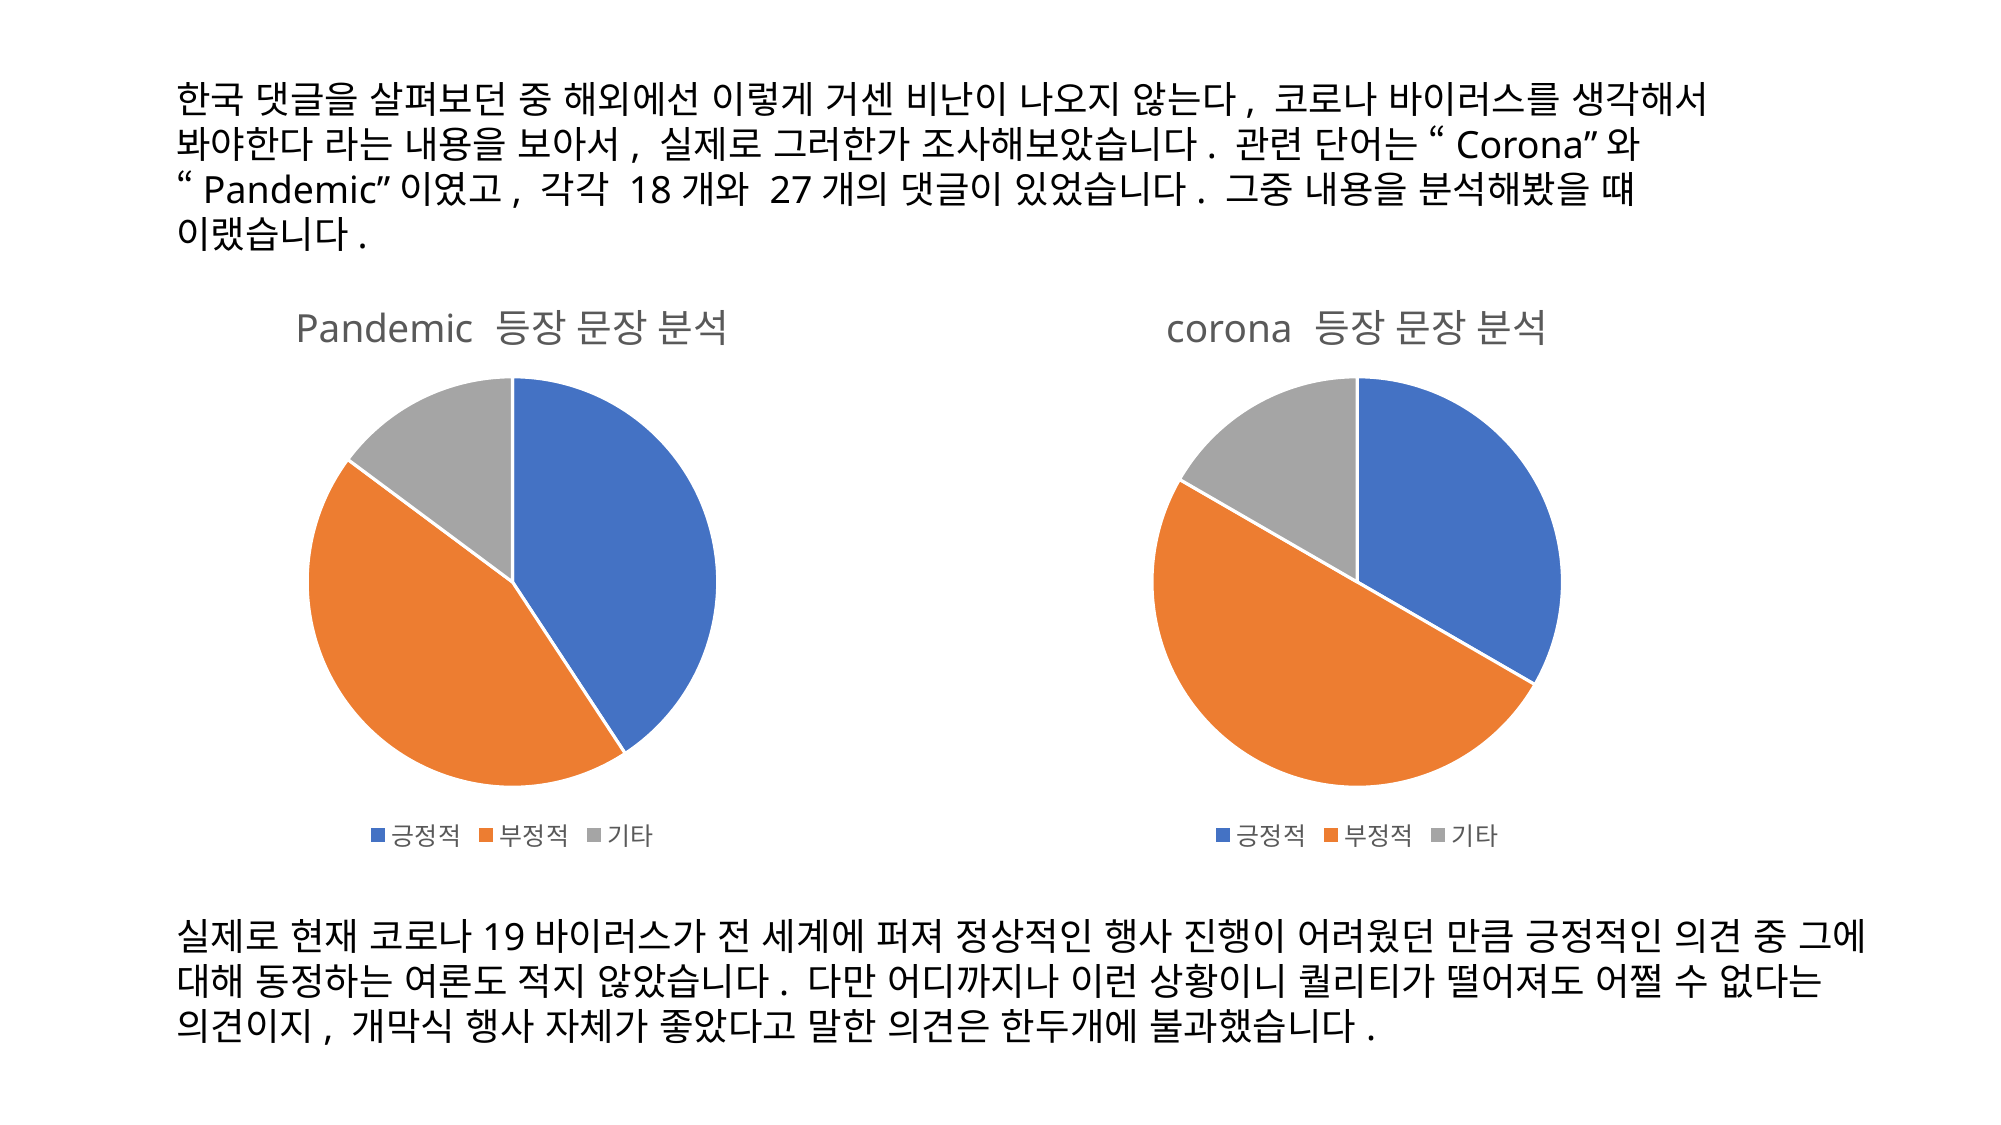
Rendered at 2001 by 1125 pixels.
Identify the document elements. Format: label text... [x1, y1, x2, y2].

chart [988, 265, 1726, 860]
text_box 한국 댓글을 살펴보던 중 해외에선 이렇게 거센 비난이 나오지 않는다, 코로나 바이러스를 생각해서 봐야한다 라는 내용을 보아서, 실제로 그러한가 조사해보았습니다. 관련 단어는 “Corona”와 “Pandemic”이였고, 각각 18개와 27개의 댓글이 있었습니다. 그중 내용을 분석해봤을 떄 이랬습니다. [161, 68, 1789, 264]
text_box 실제로 현재 코로나19바이러스가 전 세계에 퍼져 정상적인 행사 진행이 어려웠던 만큼 긍정적인 의견 중 그에 대해 동정하는 여론도 적지 않았습니다. 다만 어디까지나 이런 상황이니 퀄리티가 떨어져도 어쩔 수 없다는 의견이지, 개막식 행사 자체가 좋았다고 말한 의견은 한두개에 불과했습니다. [161, 904, 1909, 1055]
chart [112, 265, 913, 860]
